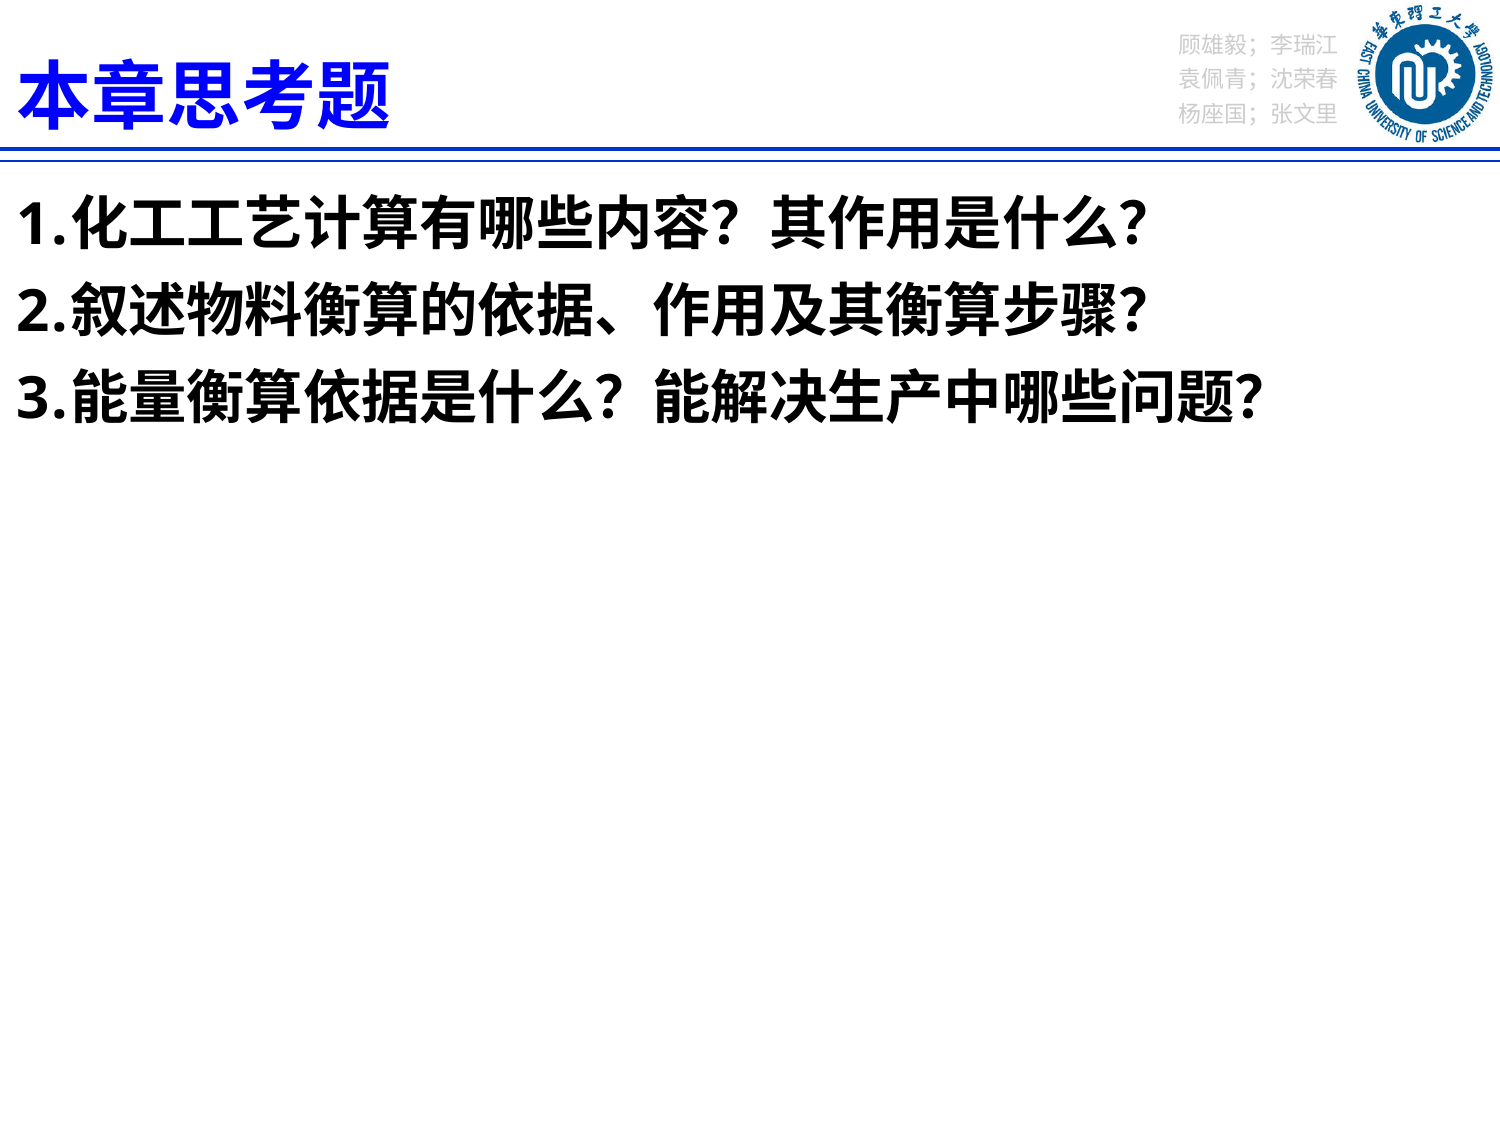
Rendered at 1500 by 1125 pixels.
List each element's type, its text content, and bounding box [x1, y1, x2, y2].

text_box 本章思考题 [2, 19, 1500, 147]
text_box 化工工艺计算有哪些内容？其作用是什么？ 叙述物料衡算的依据、作用及其衡算步骤？ 能量衡算依据是什么？能解决生产中哪些问题？ [2, 160, 1483, 438]
picture [1353, 3, 1495, 19]
